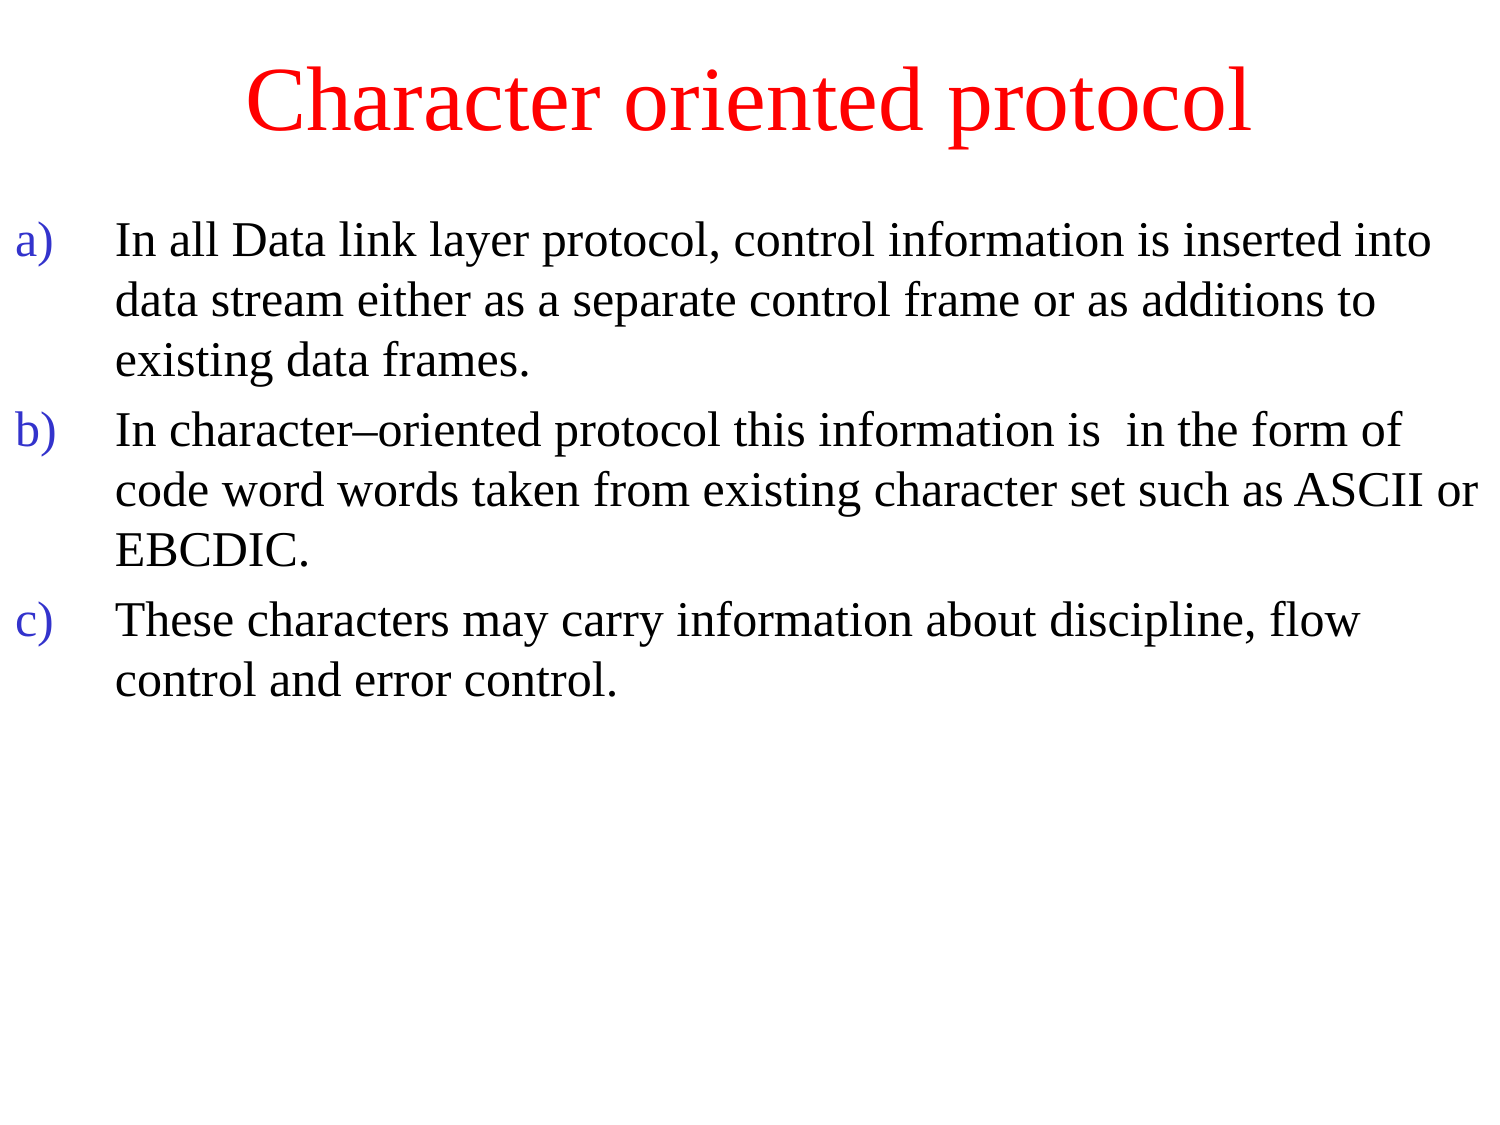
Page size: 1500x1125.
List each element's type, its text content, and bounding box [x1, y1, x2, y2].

title Character oriented protocol [0, 0, 1500, 188]
list In all Data link layer protocol, control information is inserted into data stream either as a separate control frame or as additions to existing data frames. In character–oriented protocol this information is in the form of code word words taken from existing character set such as ASCII or EBCDIC. These characters may carry information about discipline, flow control and error control. [0, 198, 1500, 802]
